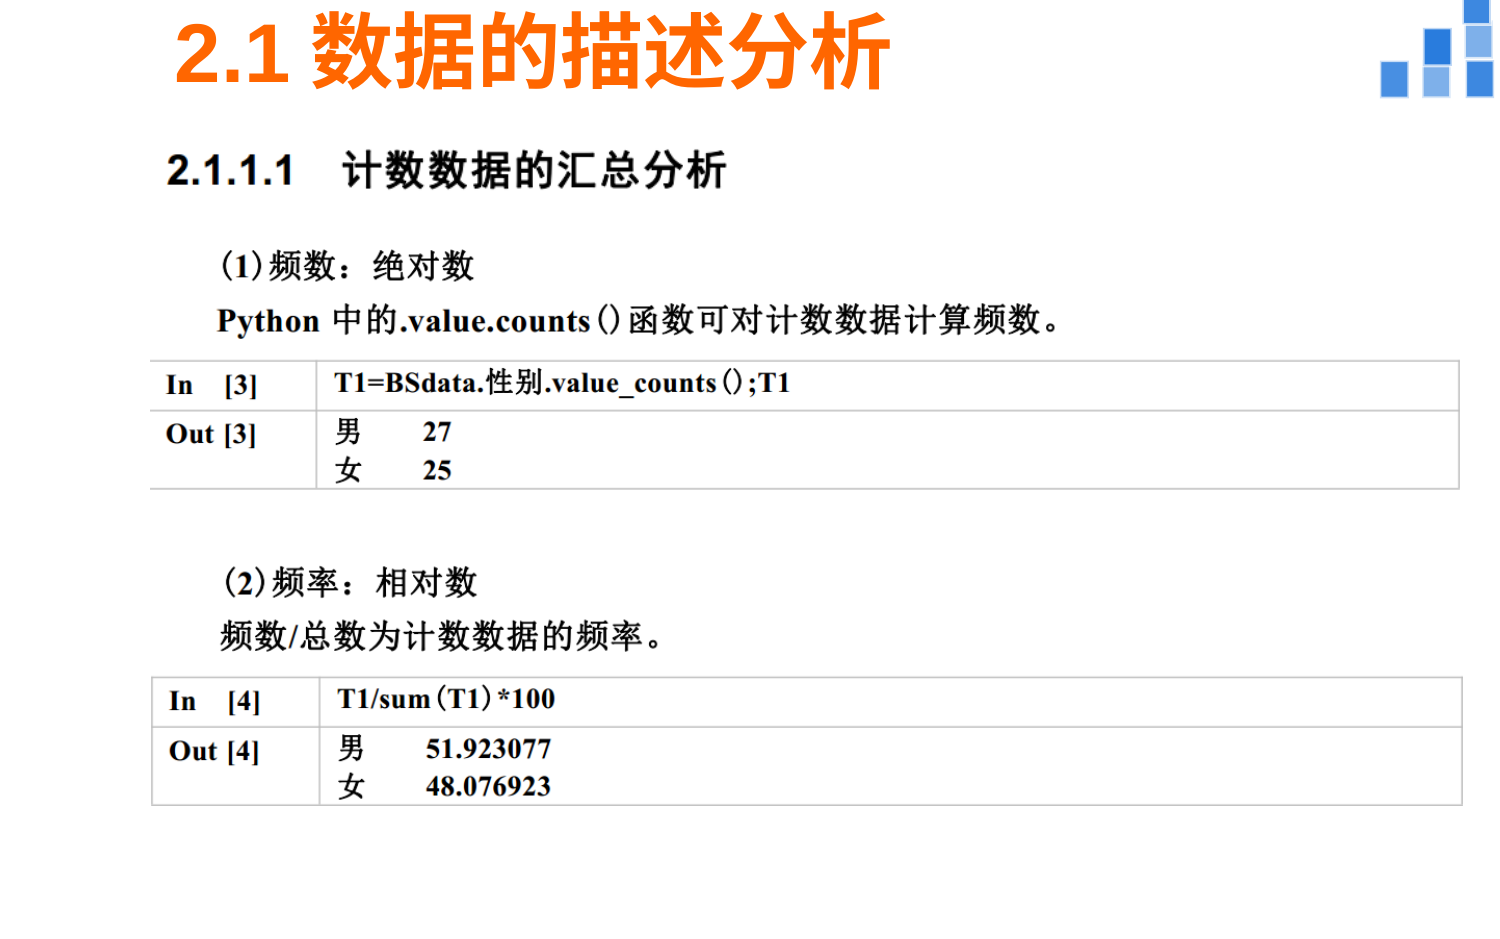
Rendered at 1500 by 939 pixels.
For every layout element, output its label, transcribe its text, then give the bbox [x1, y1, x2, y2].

picture [148, 556, 1463, 808]
title 2.1数据的描述分析 [159, 15, 951, 83]
picture [149, 243, 1461, 492]
picture [162, 143, 733, 198]
